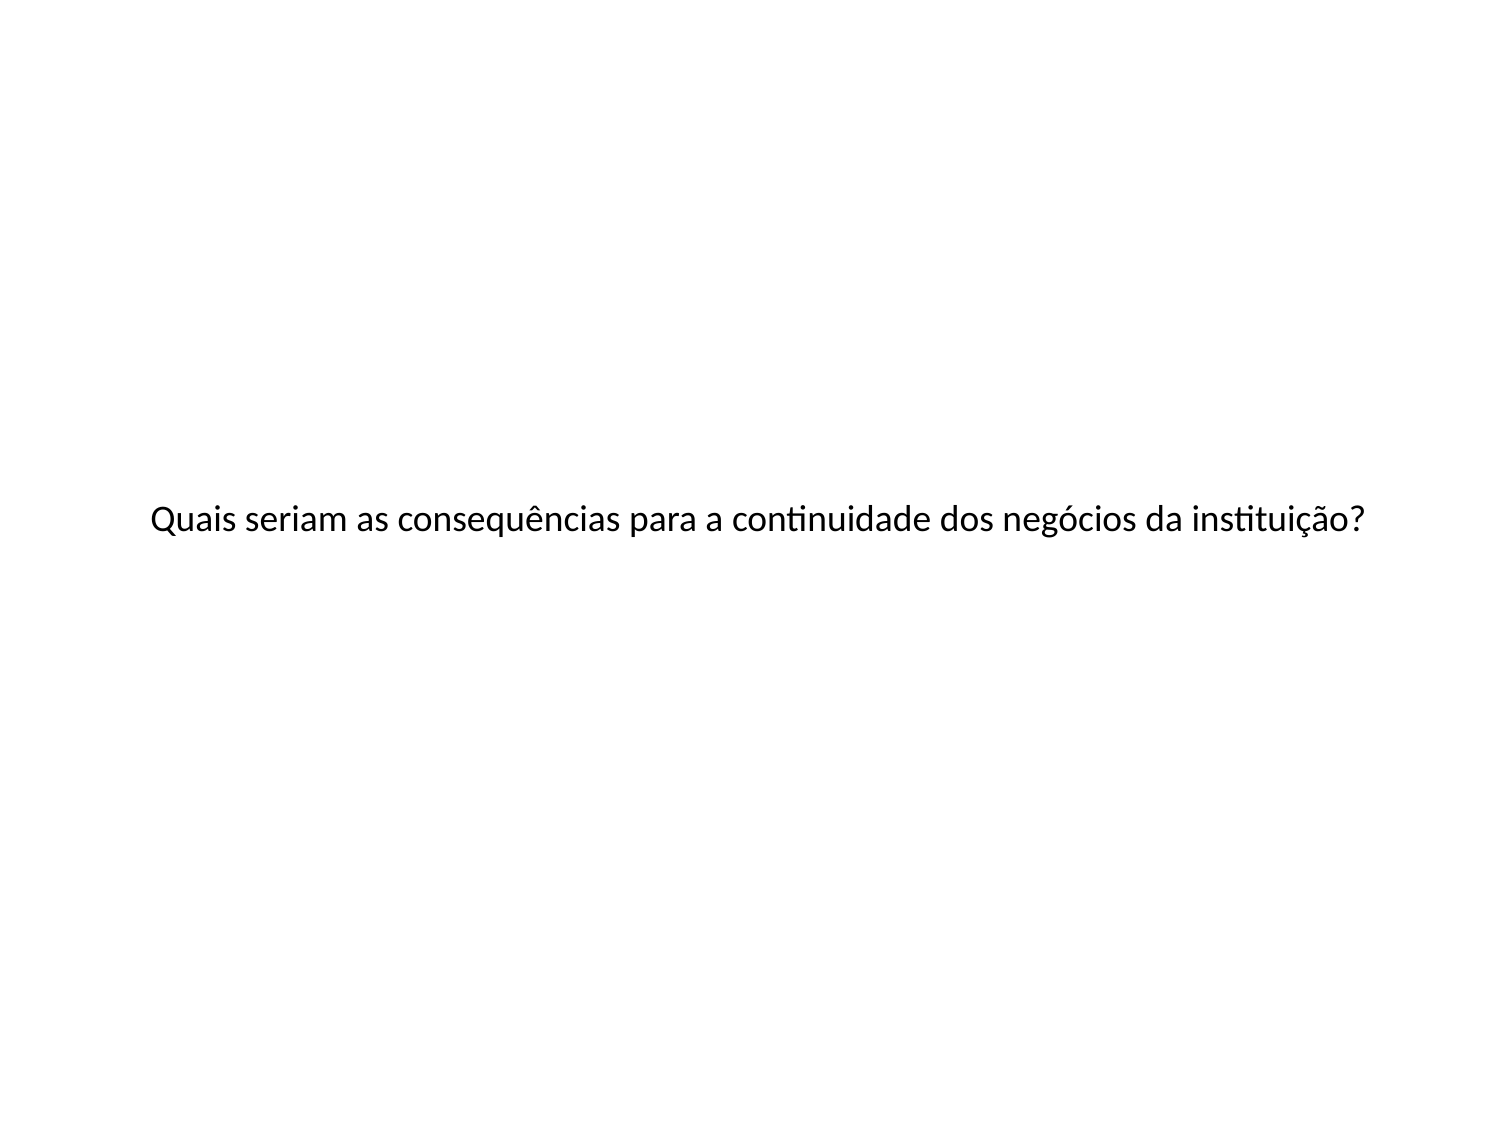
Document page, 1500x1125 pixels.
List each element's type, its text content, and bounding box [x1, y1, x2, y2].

text_box Quais seriam as consequências para a continuidade dos negócios da instituição? [135, 486, 1388, 547]
